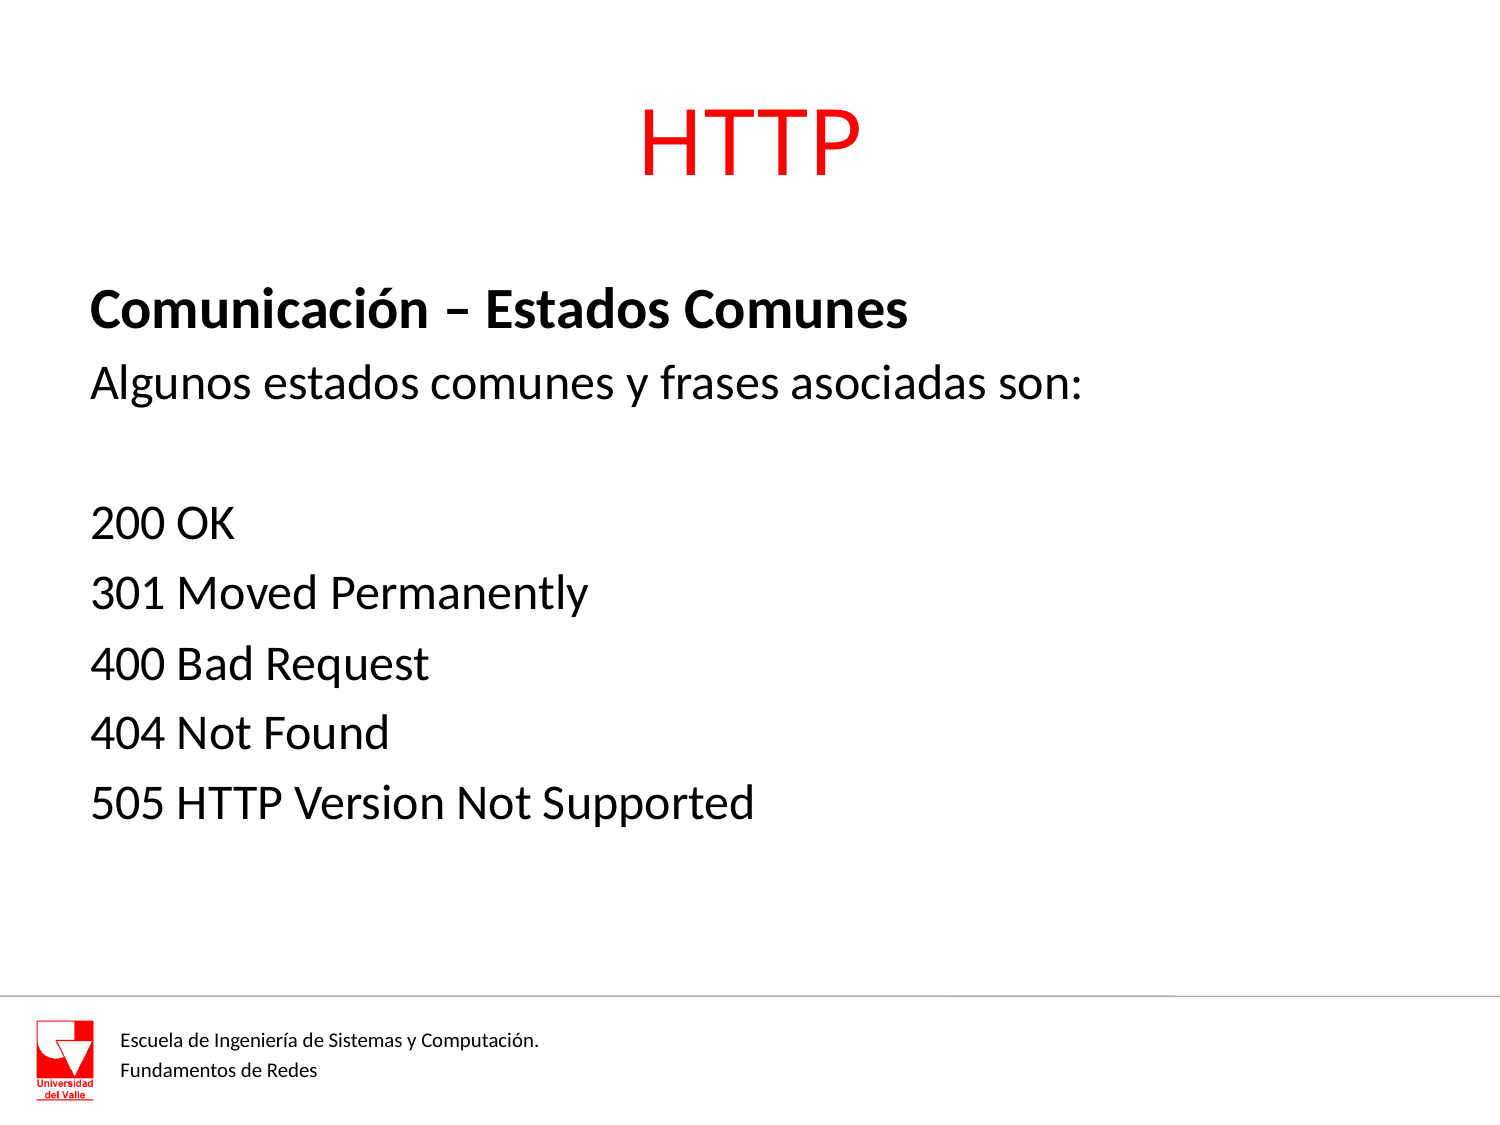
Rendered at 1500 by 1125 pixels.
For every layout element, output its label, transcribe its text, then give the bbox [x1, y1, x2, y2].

title HTTP [75, 45, 1425, 233]
picture [35, 1019, 94, 1101]
list Comunicación – Estados Comunes Algunos estados comunes y frases asociadas son: 200 OK 301 Moved Permanently 400 Bad Request 404 Not Found 505 HTTP Version Not Supported [75, 262, 1425, 994]
